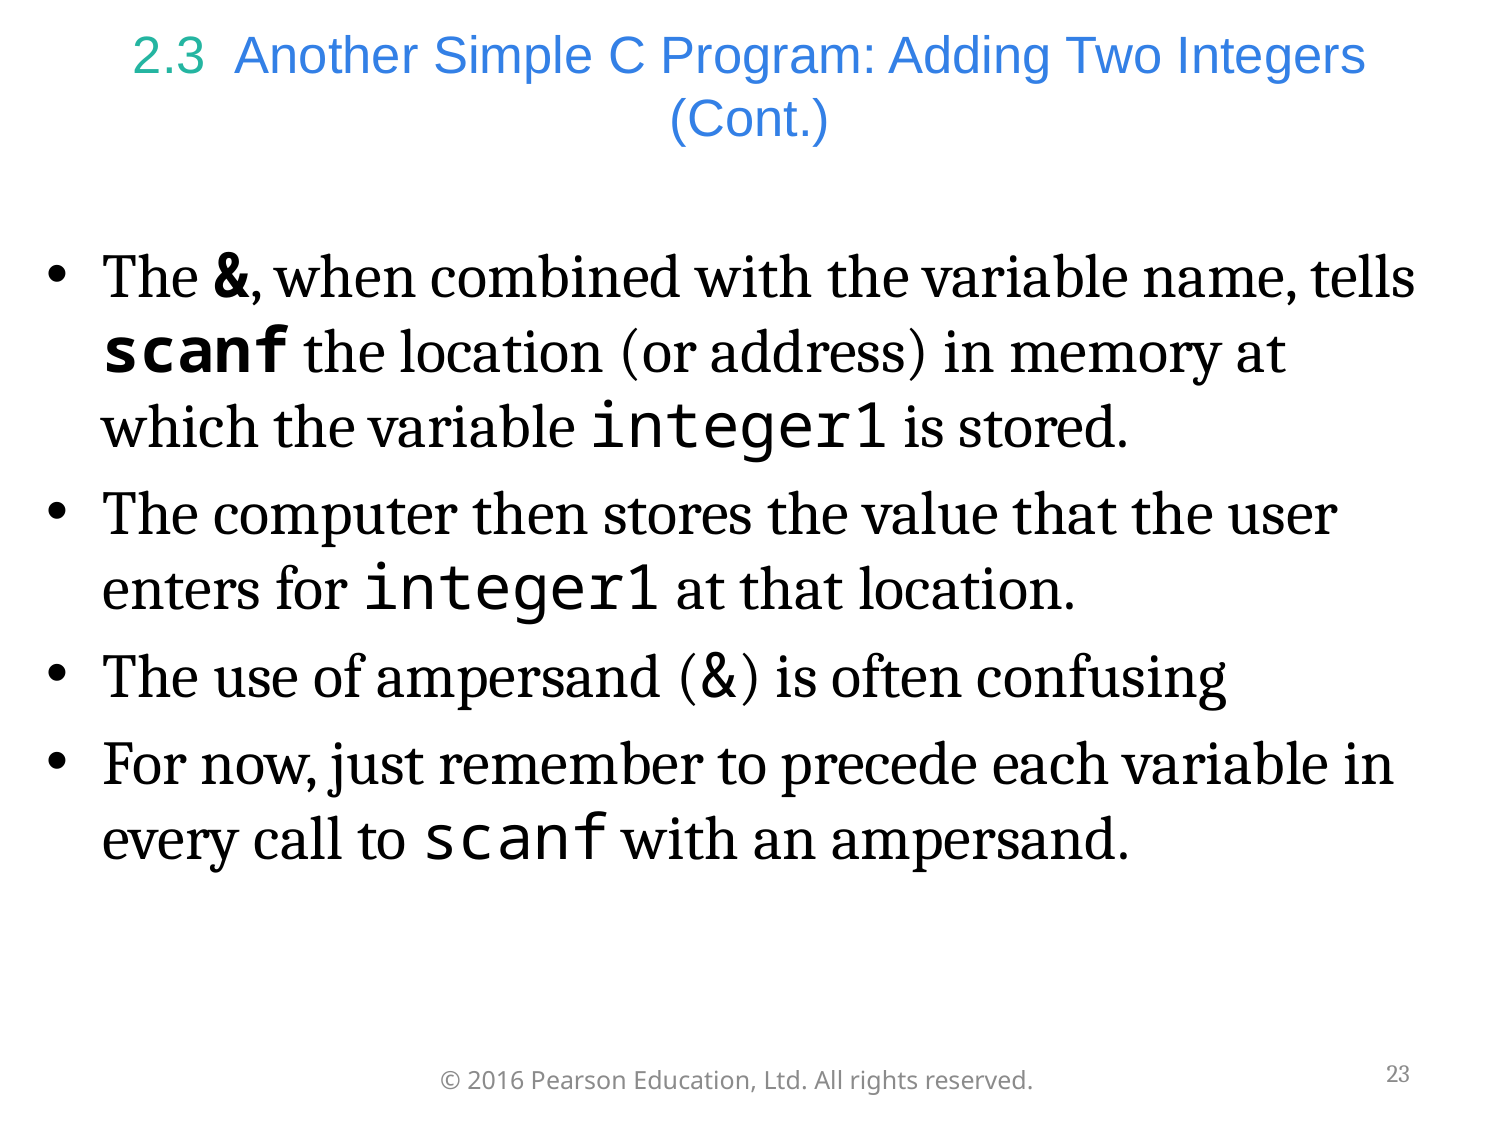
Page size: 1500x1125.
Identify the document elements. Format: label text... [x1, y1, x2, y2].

footer © 2016 Pearson Education, Ltd. All rights reserved. [287, 1050, 1188, 1110]
list The &, when combined with the variable name, tells scanf the location (or address) in memory at which the variable integer1 is stored. The computer then stores the value that the user enters for integer1 at that location. The use of ampersand (&) is often confusing For now, just remember to precede each variable in every call to scanf with an ampersand. [31, 227, 1469, 970]
title 2.3 Another Simple C Program: Adding Two Integers (Cont.) [75, 12, 1425, 155]
slide_number 23 [1074, 1042, 1425, 1103]
